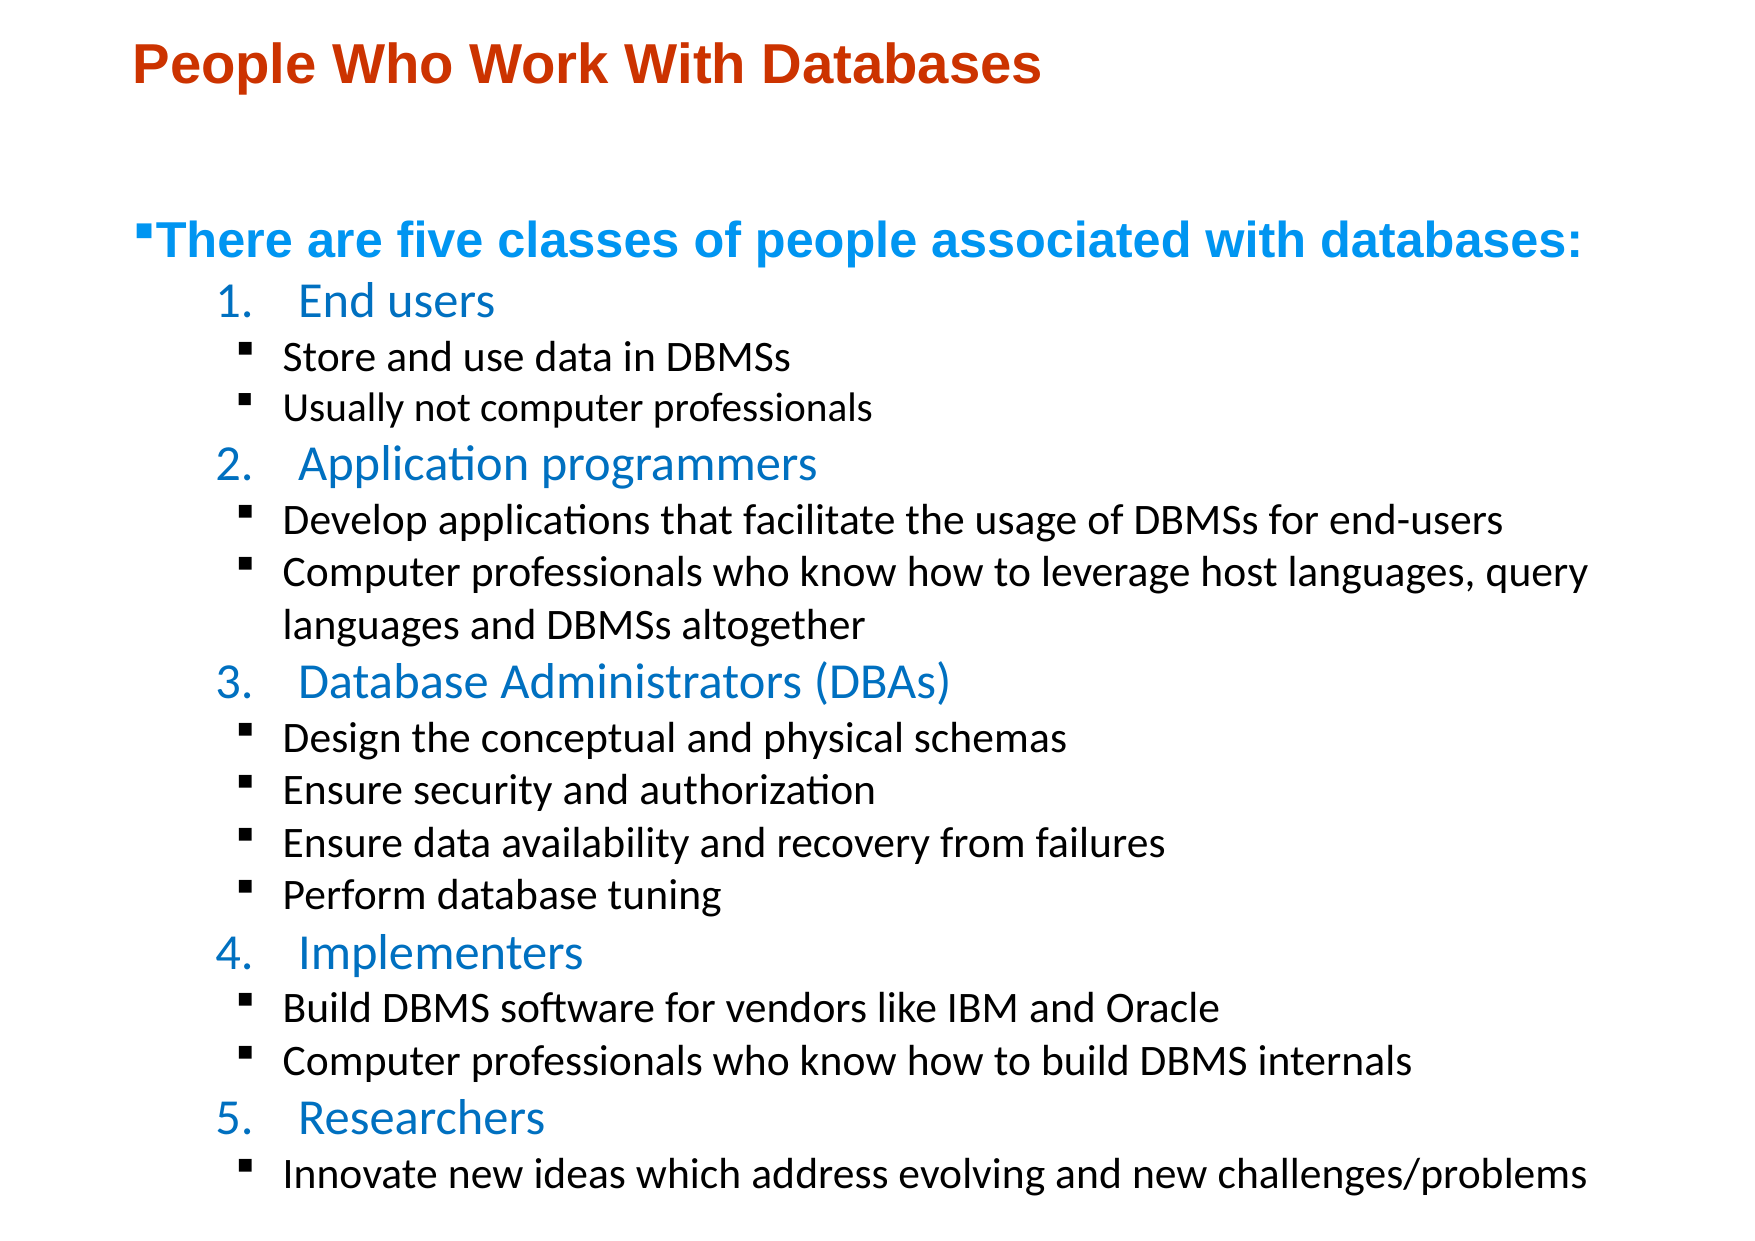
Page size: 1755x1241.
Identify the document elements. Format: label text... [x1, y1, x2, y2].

list There are five classes of people associated with databases: End users Store and use data in DBMSs Usually not computer professionals Application programmers Develop applications that facilitate the usage of DBMSs for end-users Computer professionals who know how to leverage host languages, query languages and DBMSs altogether Database Administrators (DBAs) Design the conceptual and physical schemas Ensure security and authorization Ensure data availability and recovery from failures Perform database tuning Implementers Build DBMS software for vendors like IBM and Oracle Computer professionals who know how to build DBMS internals Researchers Innovate new ideas which address evolving and new challenges/problems [132, 206, 1622, 1241]
title People Who Work With Databases [132, 27, 1622, 206]
